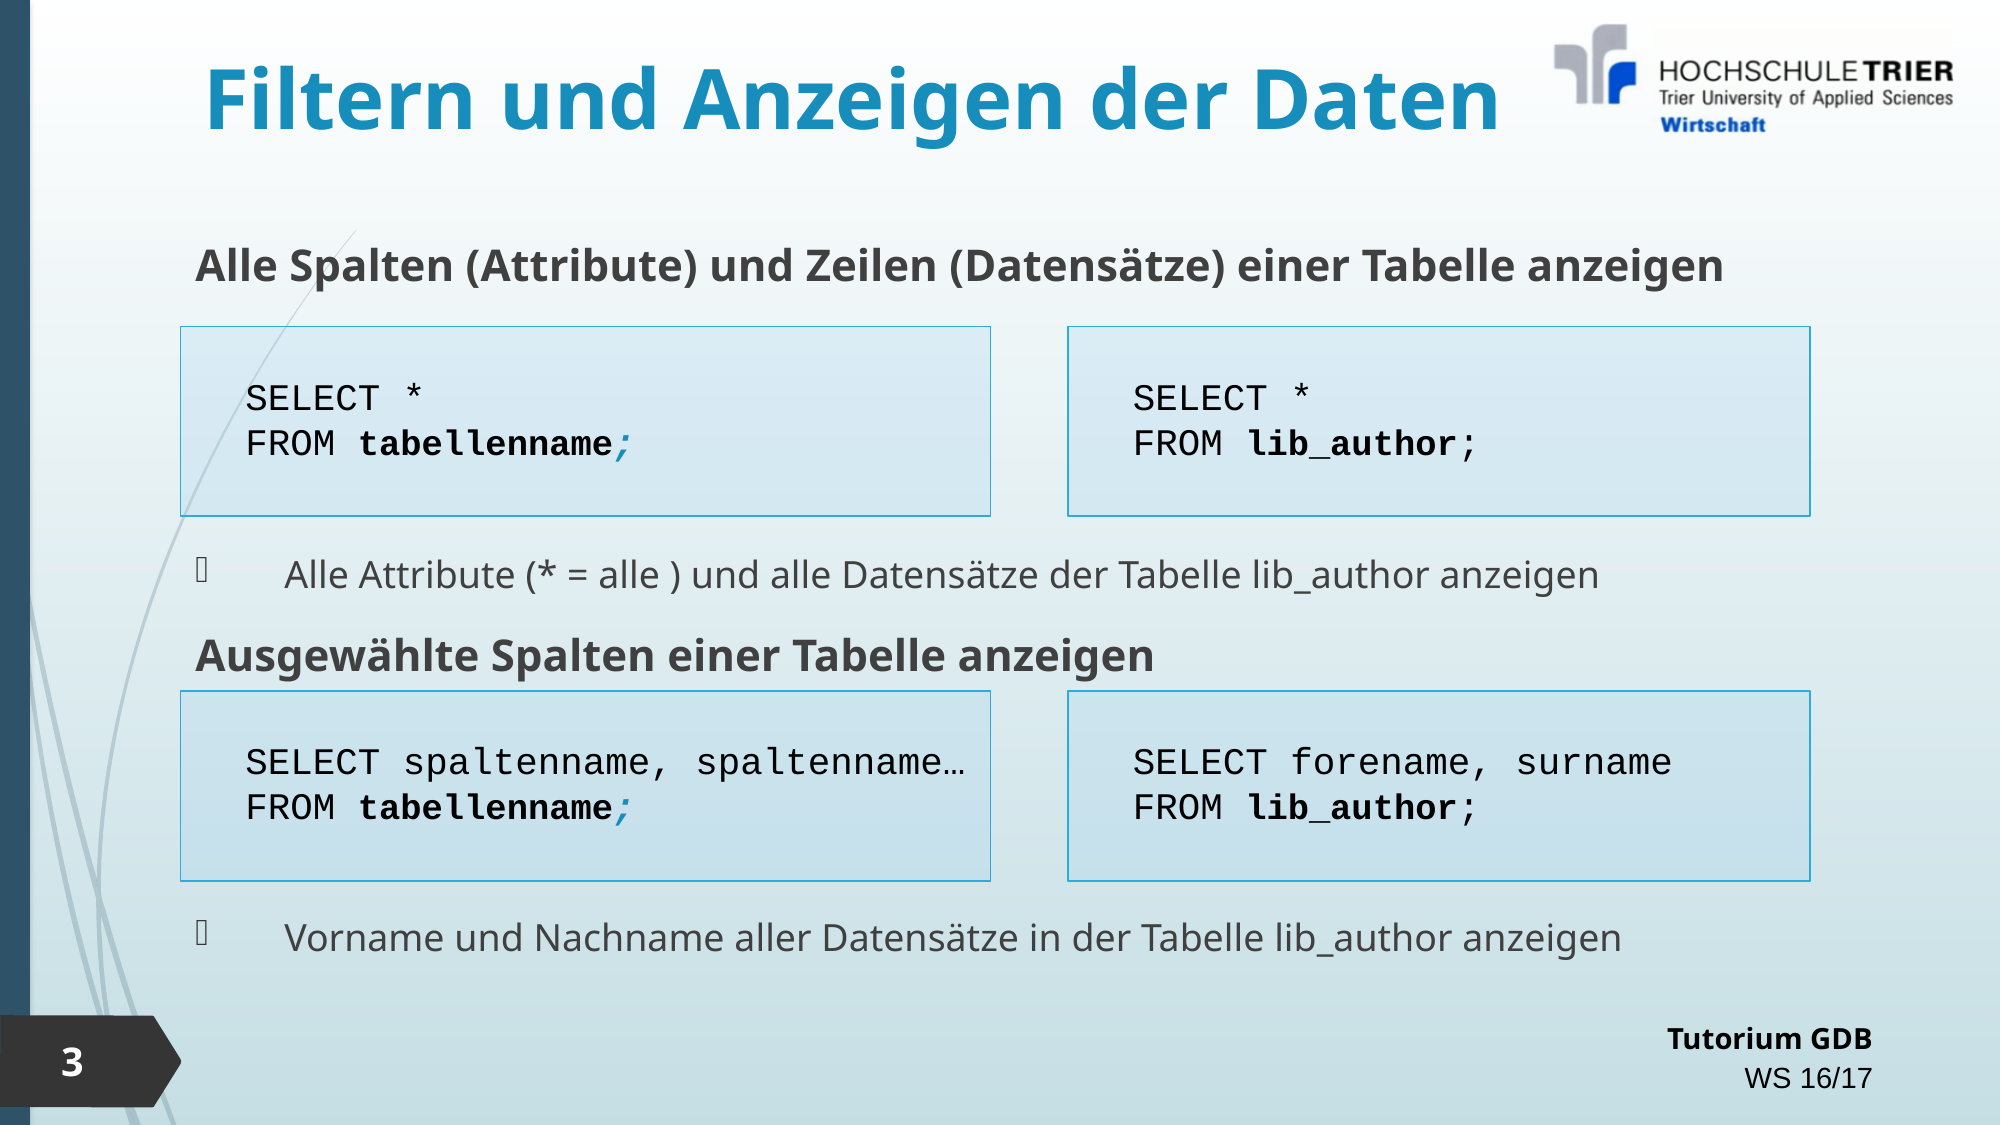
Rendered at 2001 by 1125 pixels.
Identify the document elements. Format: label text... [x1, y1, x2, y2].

text_box SELECT * FROM tabellenname; [180, 326, 991, 517]
text_box SELECT forename, surname FROM lib_author; [1067, 690, 1811, 882]
title Filtern und Anzeigen der Daten [180, 39, 1526, 161]
picture [1548, 13, 1966, 141]
list Alle Spalten (Attribute) und Zeilen (Datensätze) einer Tabelle anzeigen Alle Attribute (* = alle ) und alle Datensätze der Tabelle lib_author anzeigen Ausgewählte Spalten einer Tabelle anzeigen Vorname und Nachname aller Datensätze in der Tabelle lib_author anzeigen [180, 219, 1888, 992]
text_box SELECT spaltenname, spaltenname… FROM tabellenname; [180, 690, 991, 882]
text_box SELECT * FROM lib_author; [1067, 326, 1811, 517]
